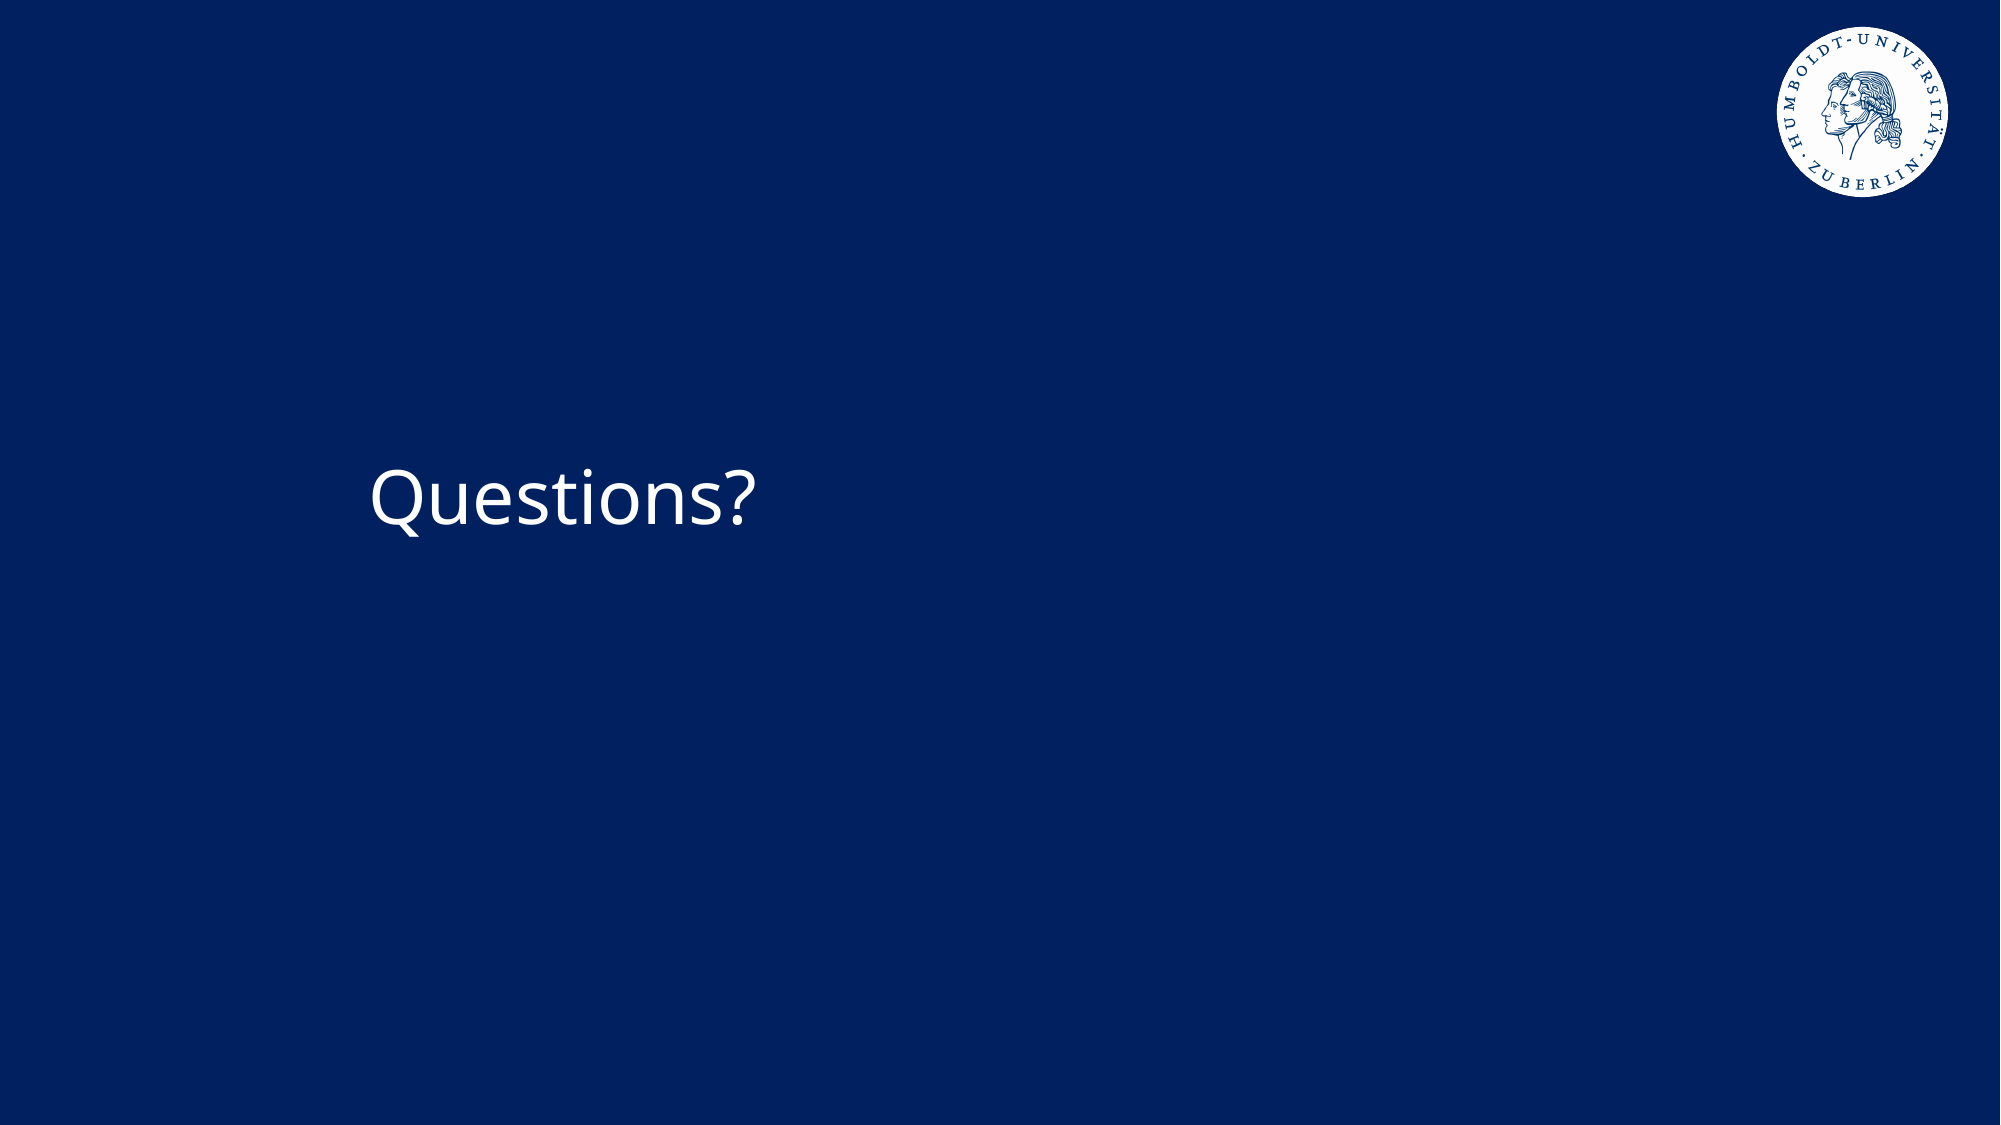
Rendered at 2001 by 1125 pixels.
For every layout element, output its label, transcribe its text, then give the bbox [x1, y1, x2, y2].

text_box Questions? [353, 69, 1590, 932]
picture [1776, 26, 1949, 198]
